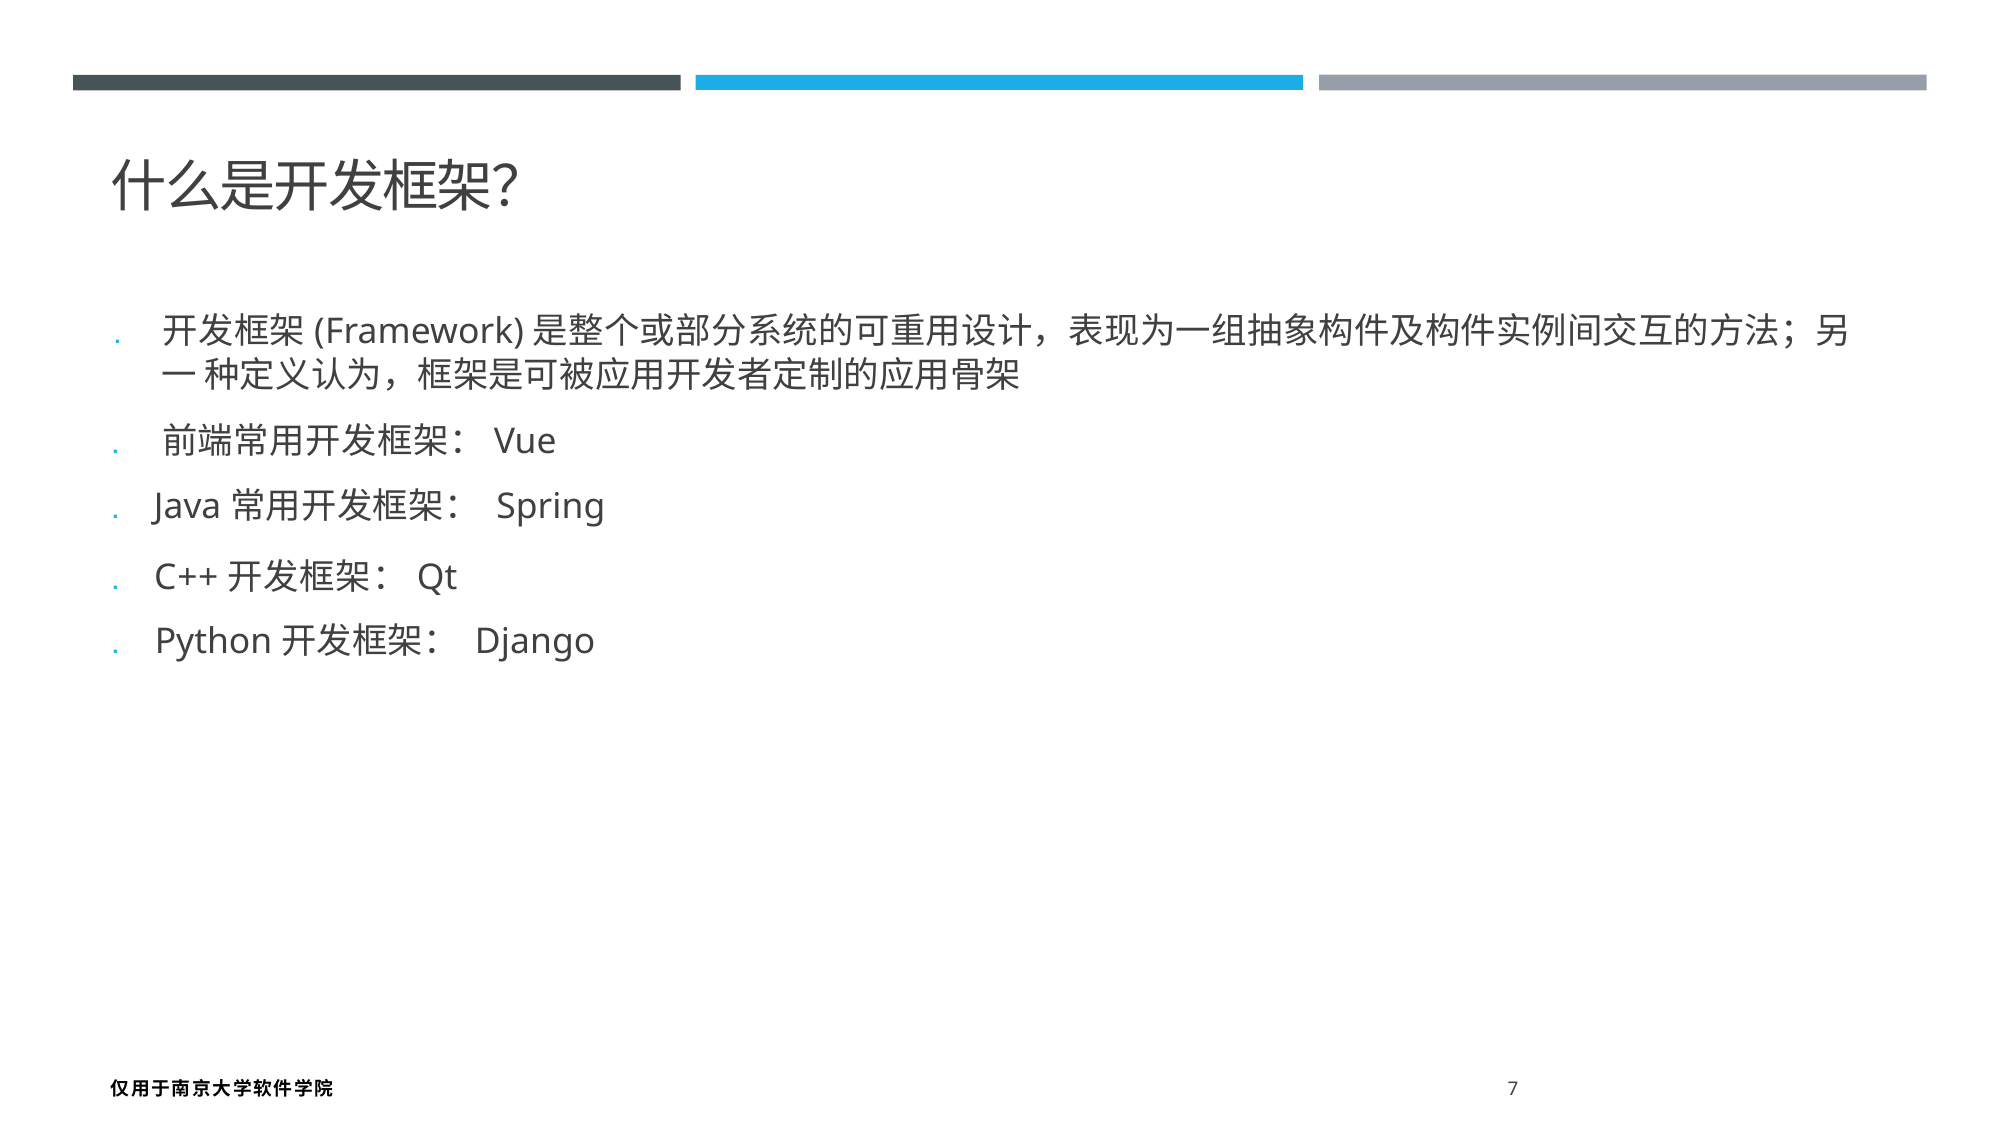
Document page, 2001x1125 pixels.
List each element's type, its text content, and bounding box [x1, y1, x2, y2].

text_box [1319, 74, 1927, 91]
text_box 仅用于南京大学软件学院 7 [108, 1072, 1892, 1101]
text_box [695, 74, 1304, 90]
text_box [73, 74, 681, 91]
text_box 什么是开发框架？ [109, 147, 548, 220]
text_box . 开发框架(Framework)是整个或部分系统的可重用设计，表现为一组抽象构件及构件实例间交互的方法；另一 种定义认为，框架是可被应用开发者定制的应用骨架 . 前端常用开发框架：Vue . Java常用开发框架： Spring . C++开发框架：Qt . Python开发框架： Django [110, 303, 1863, 664]
